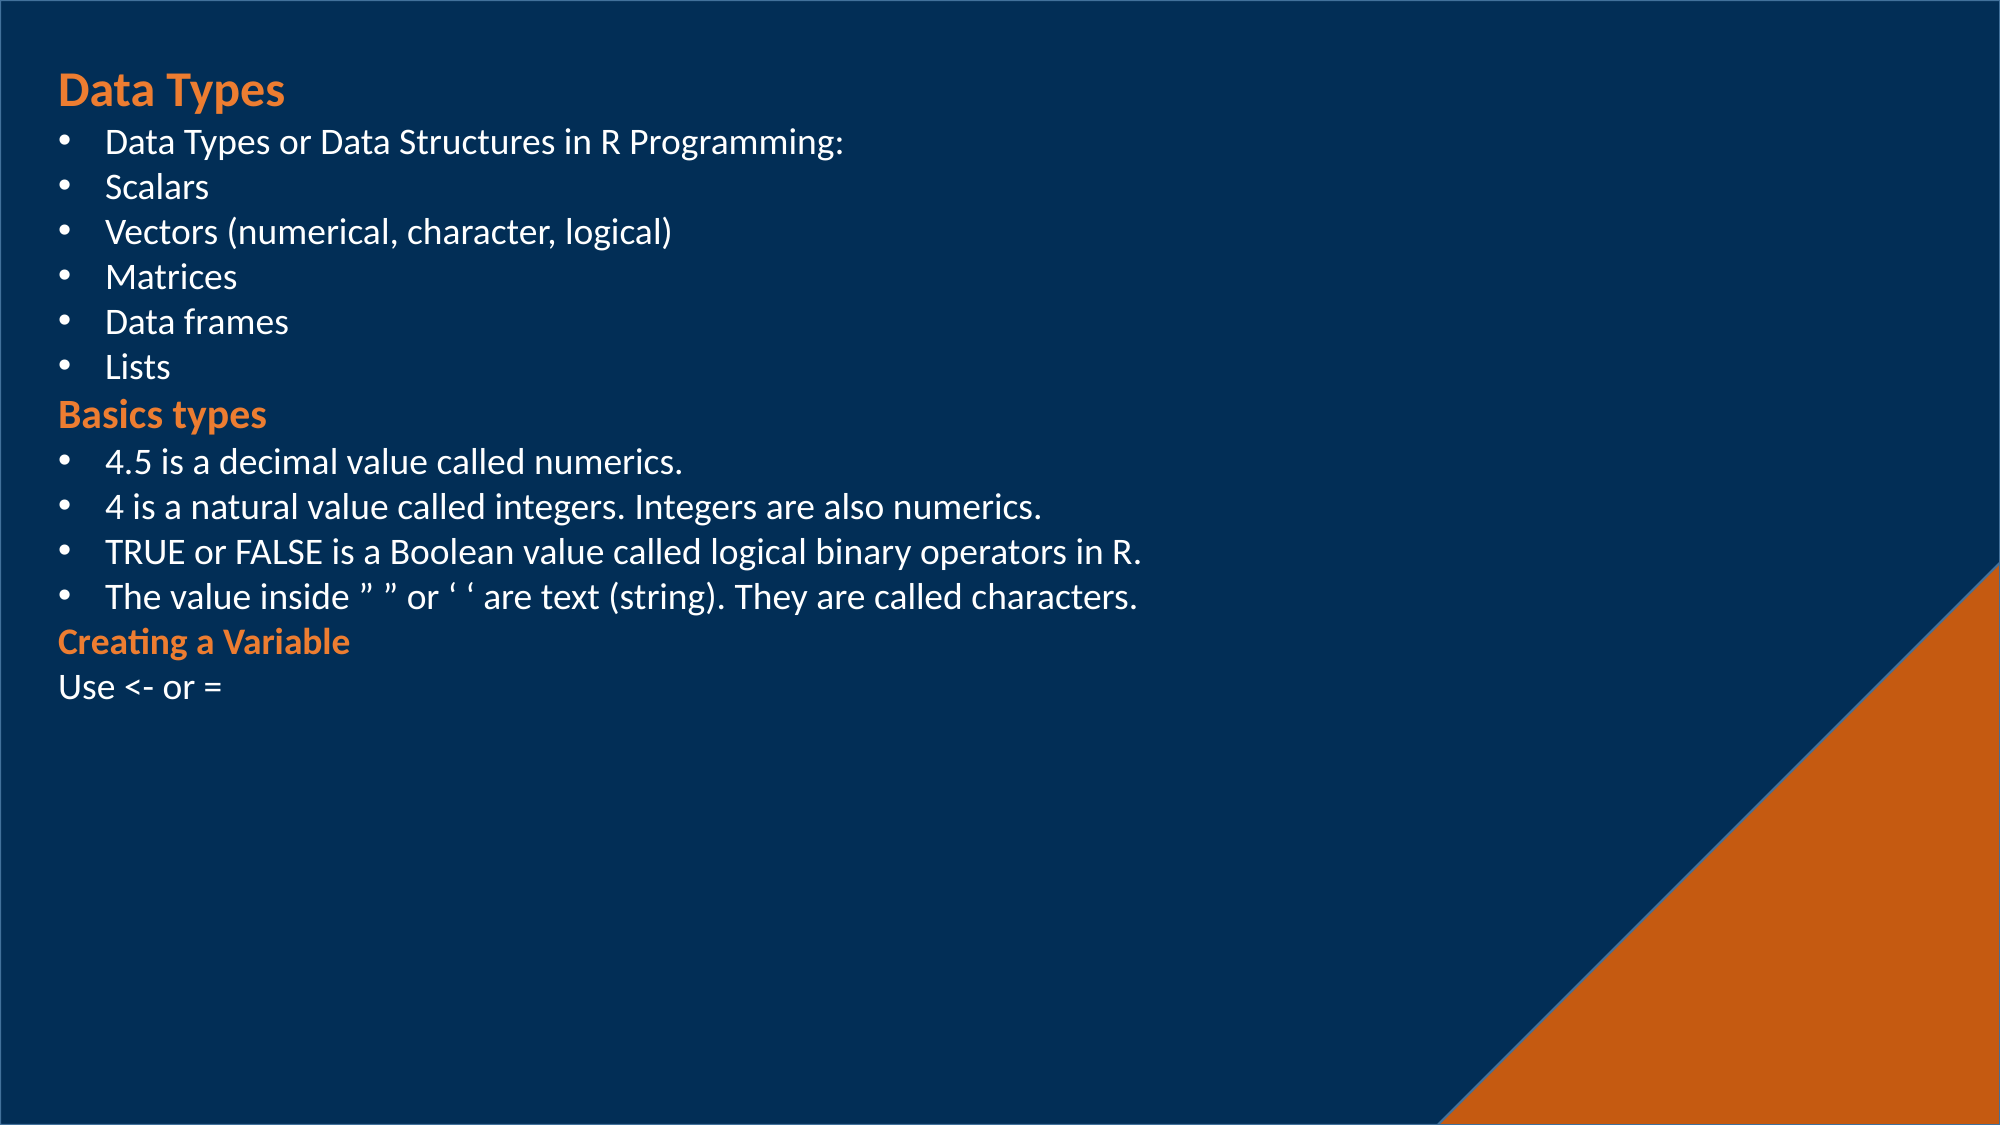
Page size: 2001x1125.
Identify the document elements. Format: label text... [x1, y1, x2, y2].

text_box Data Types Data Types or Data Structures in R Programming: Scalars Vectors (numerical, character, logical) Matrices Data frames Lists Basics types 4.5 is a decimal value called numerics. 4 is a natural value called integers. Integers are also numerics. TRUE or FALSE is a Boolean value called logical binary operators in R. The value inside ” ” or ‘ ‘ are text (string). They are called characters. Creating a Variable Use <- or = [43, 49, 1685, 715]
text_box [0, 0, 2000, 1125]
text_box [1439, 564, 2000, 1125]
